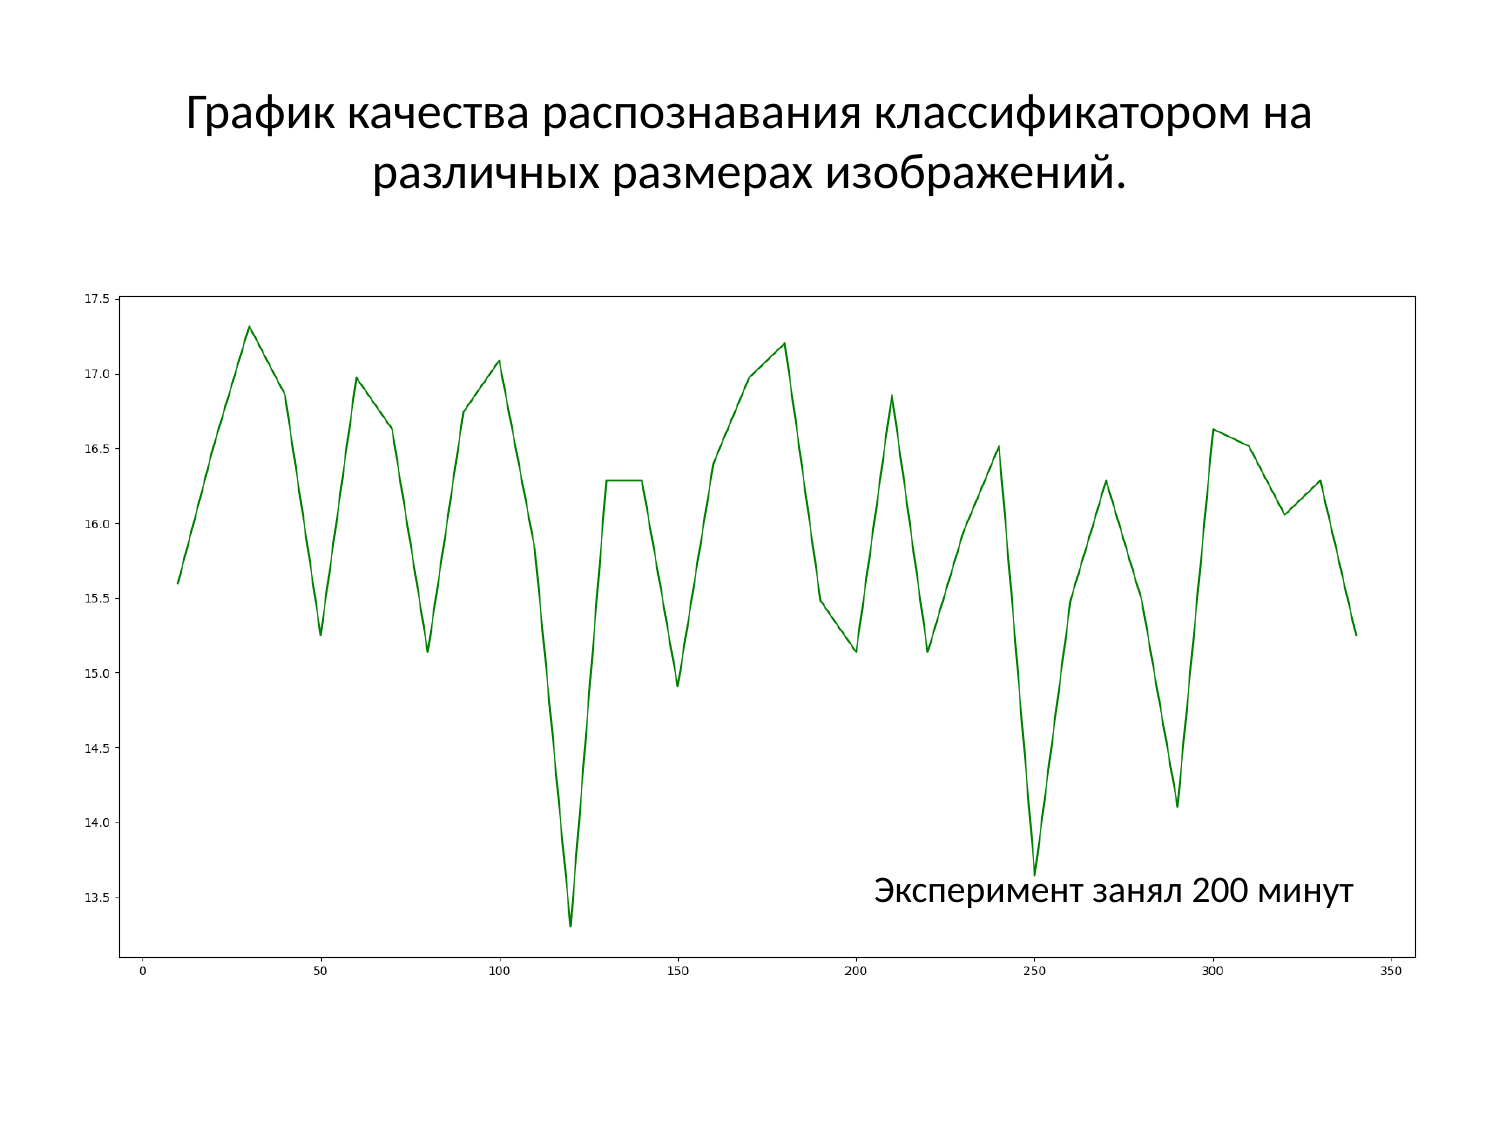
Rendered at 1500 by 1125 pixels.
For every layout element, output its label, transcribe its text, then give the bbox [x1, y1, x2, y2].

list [74, 287, 1426, 980]
title График качества распознавания классификатором на различных размерах изображений. [75, 45, 1425, 233]
